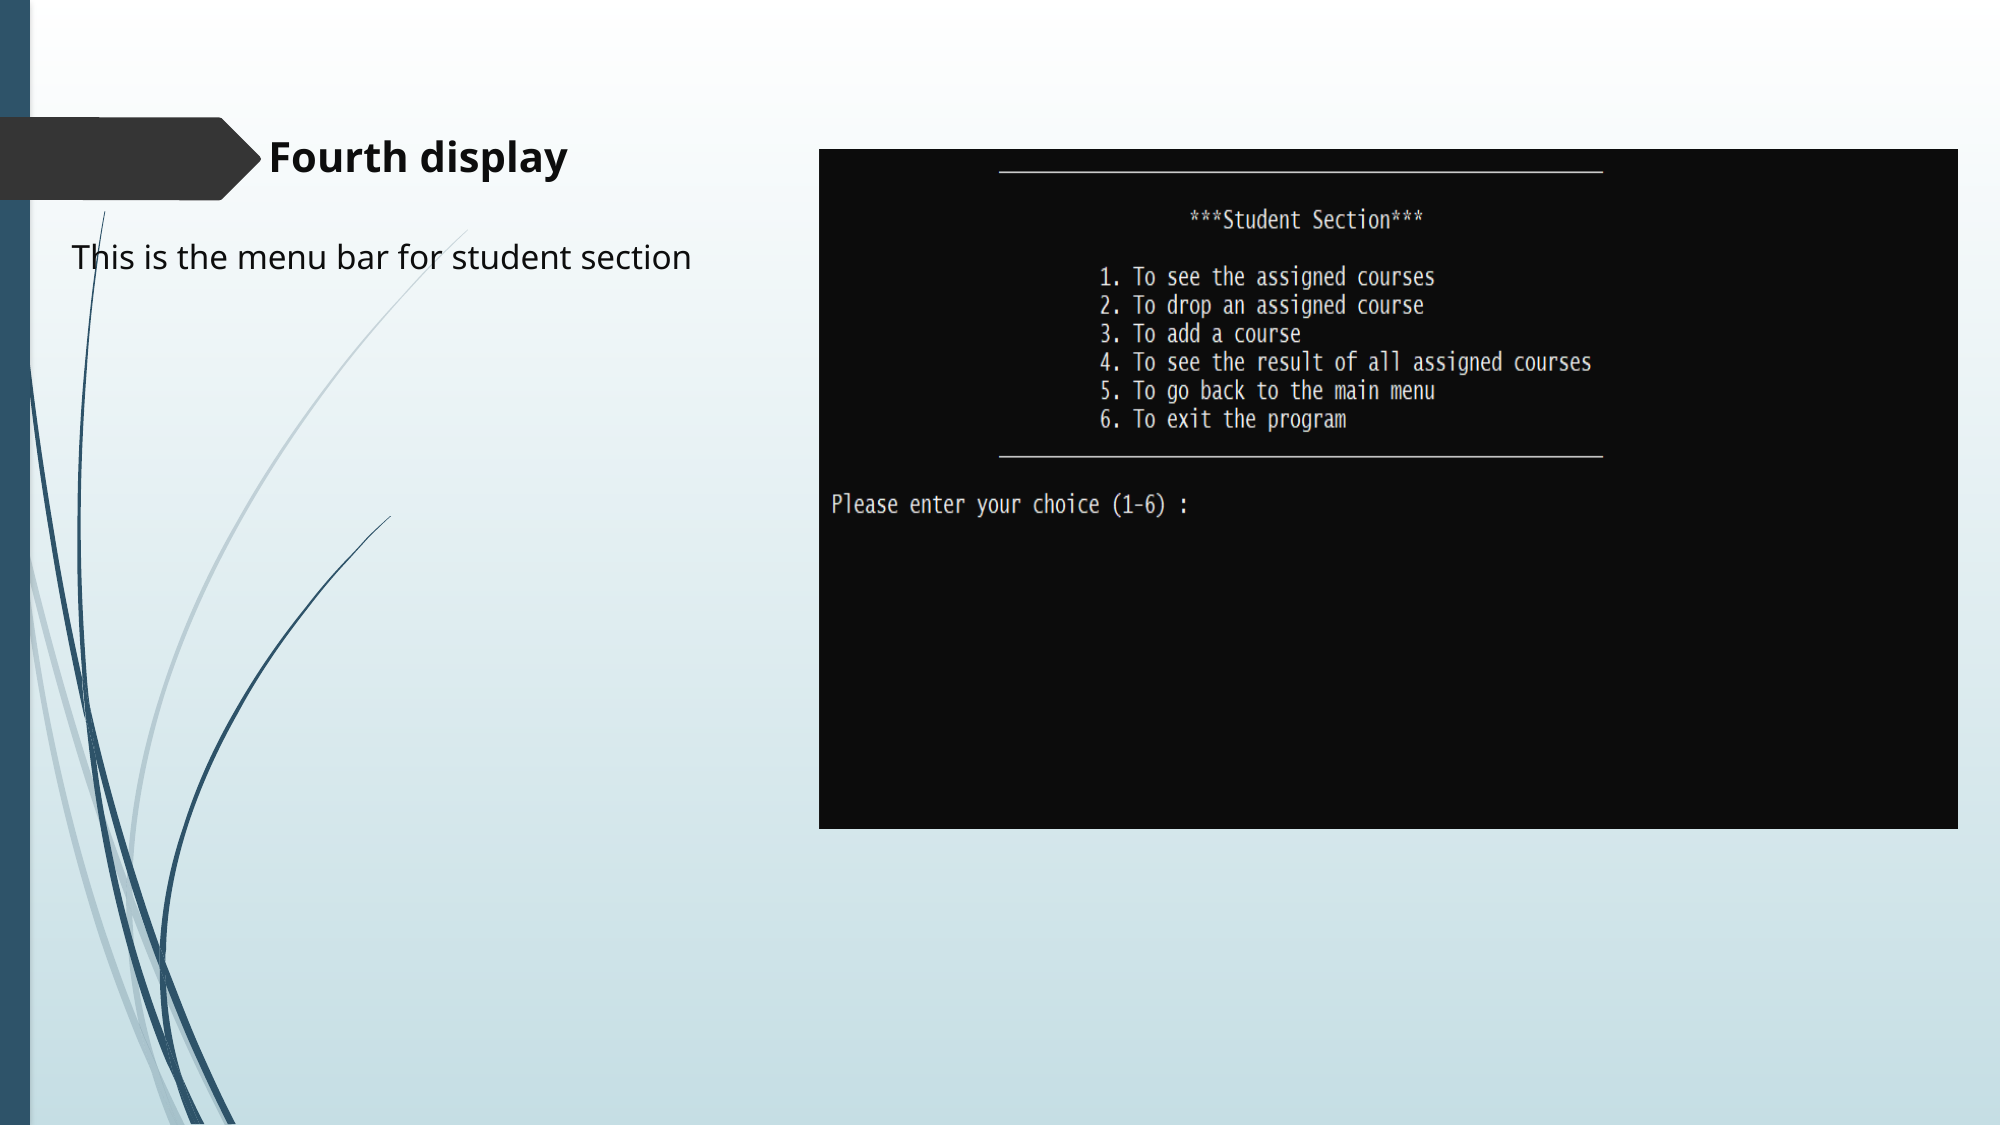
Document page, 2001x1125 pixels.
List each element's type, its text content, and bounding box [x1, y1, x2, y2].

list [819, 149, 1958, 829]
title Fourth display [253, 27, 829, 189]
list This is the menu bar for student section [56, 228, 736, 291]
